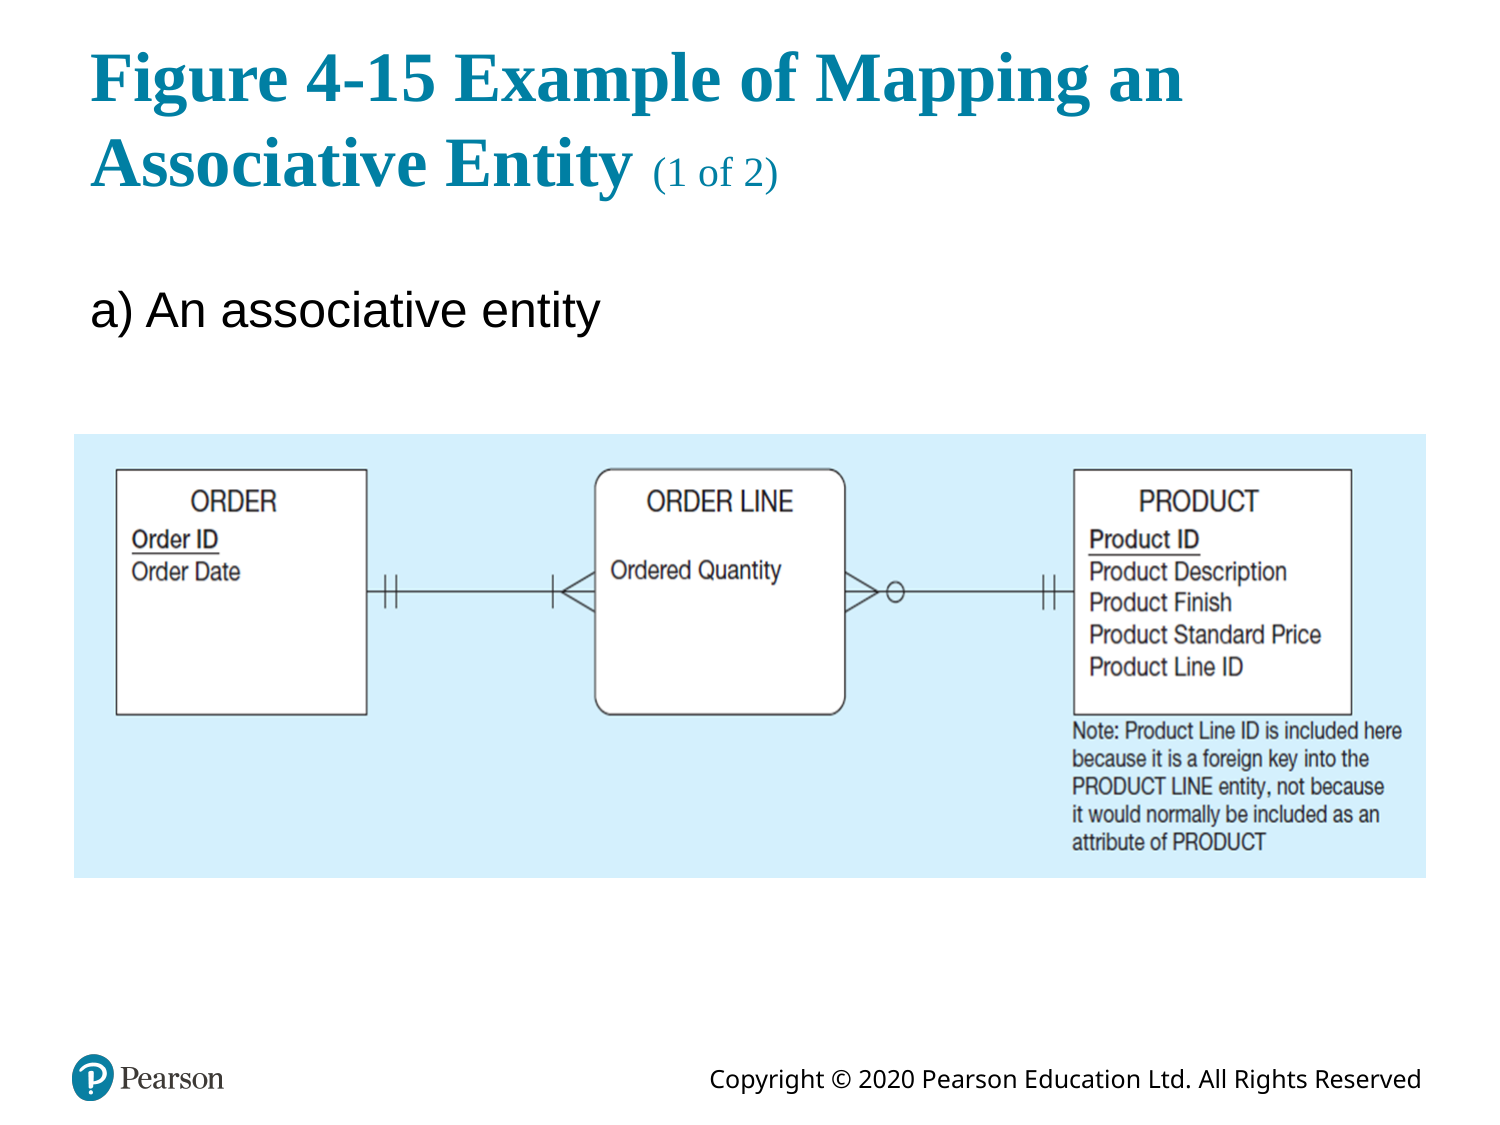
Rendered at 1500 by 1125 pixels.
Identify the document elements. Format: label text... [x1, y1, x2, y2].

picture [72, 1054, 88, 1070]
title Figure 4-15 Example of Mapping an Associative Entity (1 of 2) [75, 35, 1425, 216]
picture [98, 1054, 224, 1101]
picture [80, 1063, 106, 1088]
picture [72, 1087, 83, 1101]
list a) An associative entity [75, 262, 1425, 364]
picture [74, 434, 1426, 878]
